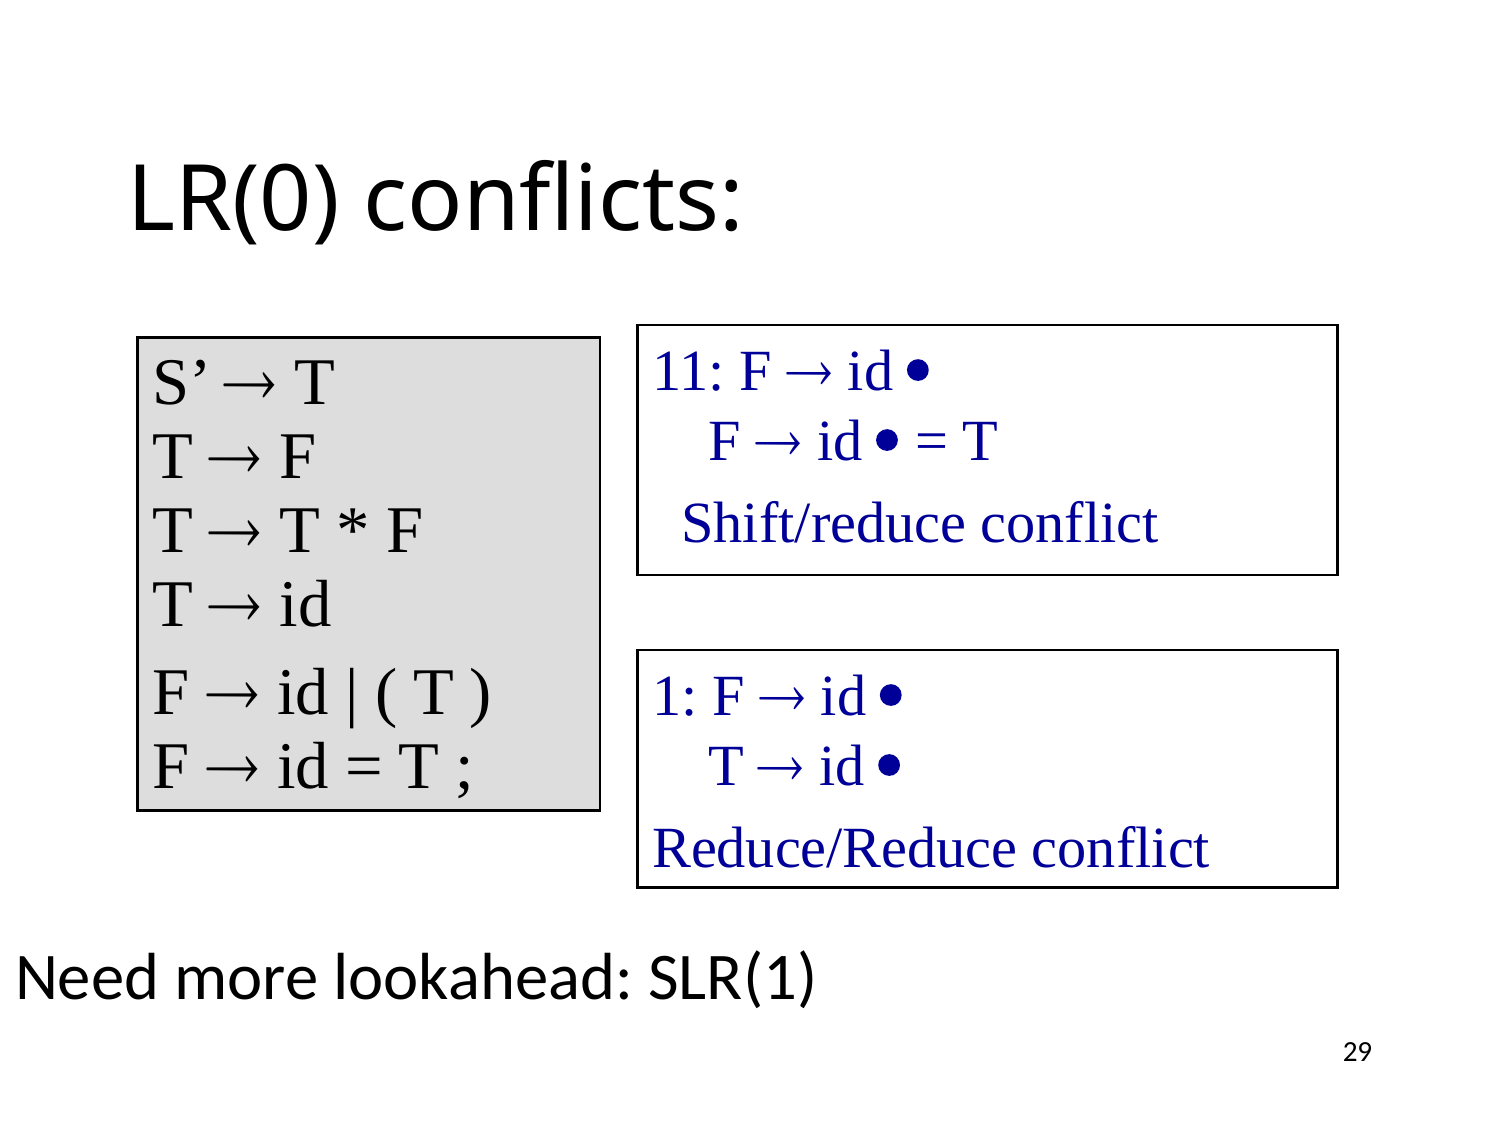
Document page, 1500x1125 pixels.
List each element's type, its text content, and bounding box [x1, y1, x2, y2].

slide_number 29 [1074, 1024, 1388, 1101]
text_box 1: F  id  T  id  Reduce/Reduce conflict [637, 649, 1338, 888]
text_box 11: F  id  F  id  = T Shift/reduce conflict [637, 324, 1338, 575]
list Need more lookahead: SLR(1) [0, 924, 938, 1051]
title LR(0) conflicts: [112, 99, 1388, 288]
table_header S’  T T  F T  T * F T  id F  id | ( T ) F  id = T ; [139, 339, 599, 809]
